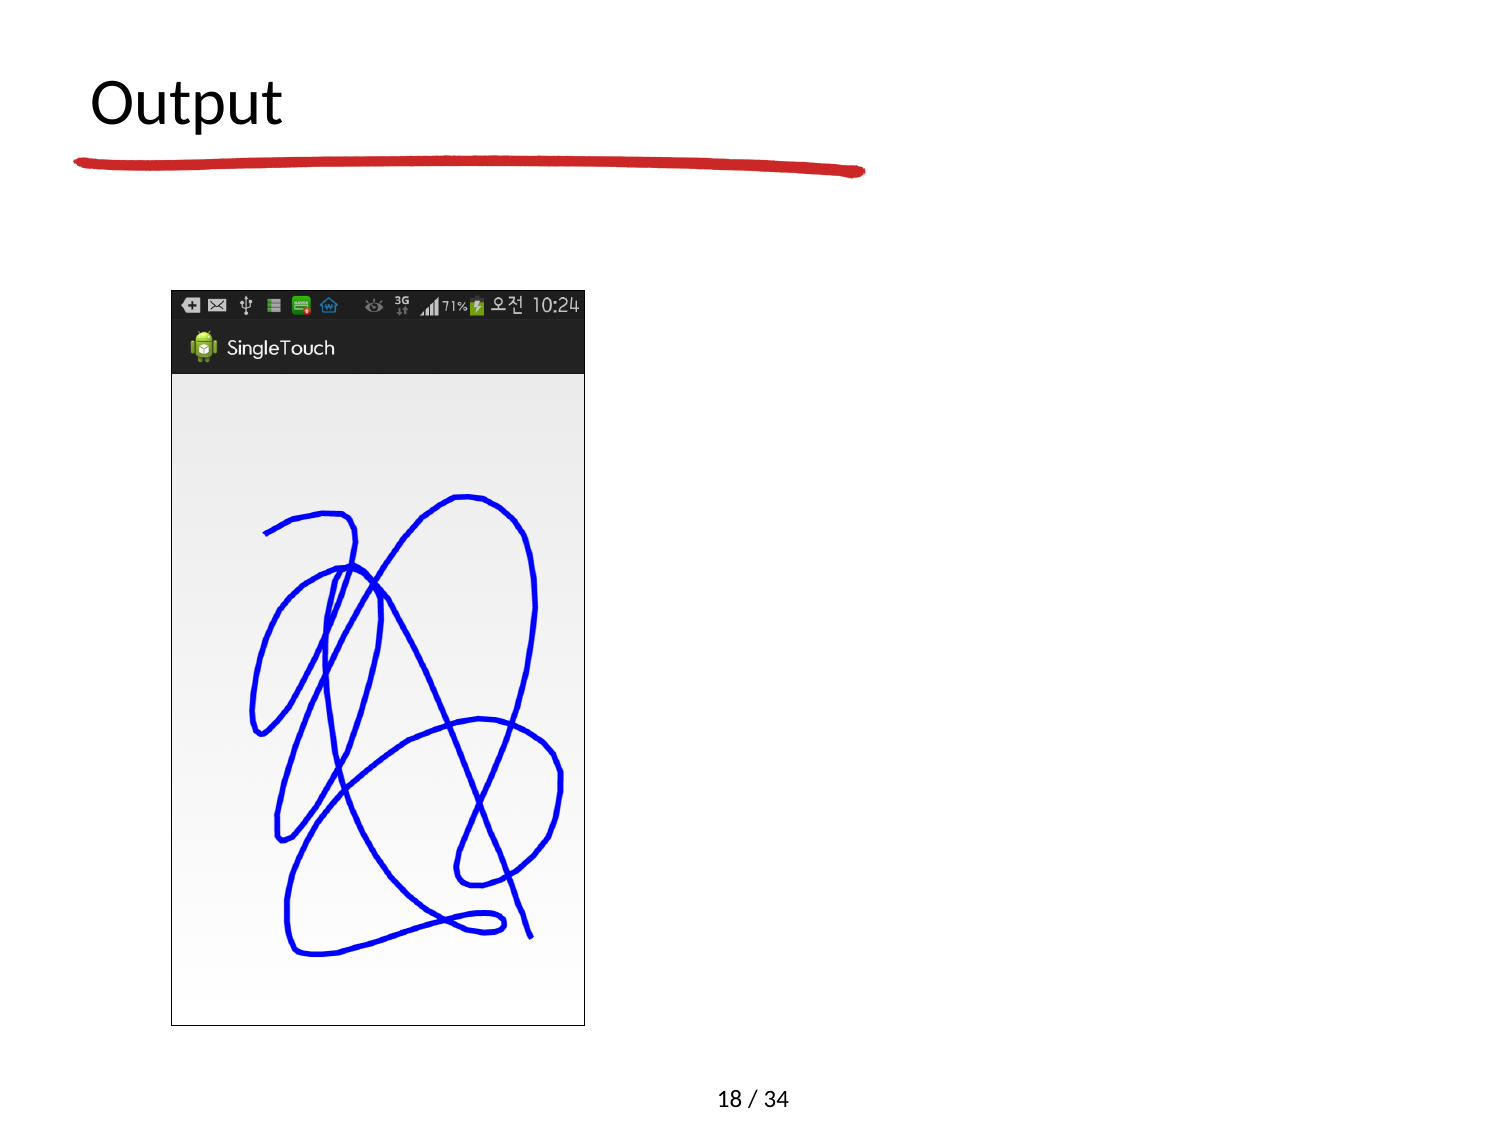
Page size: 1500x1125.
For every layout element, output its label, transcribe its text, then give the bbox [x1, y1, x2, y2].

picture [70, 149, 875, 185]
title Output [75, 45, 1425, 150]
picture [170, 290, 585, 1026]
